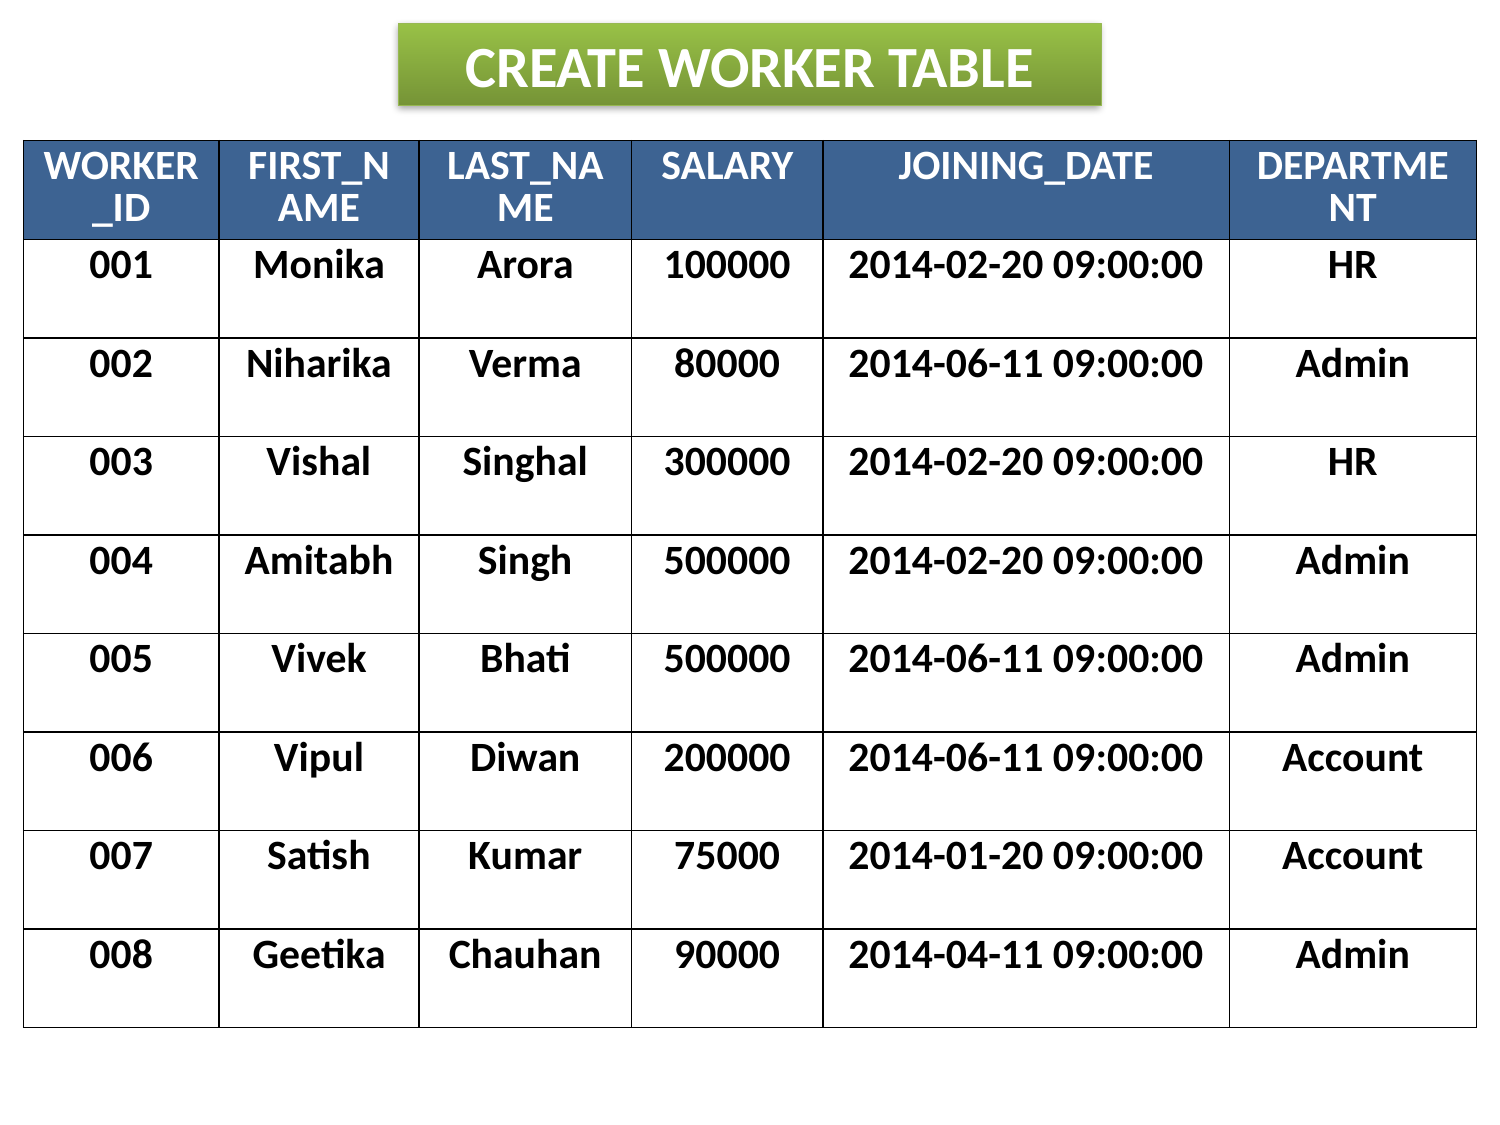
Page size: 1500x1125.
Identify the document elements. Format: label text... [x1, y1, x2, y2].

table_cell 008 [24, 930, 218, 1027]
table_cell Singh [420, 536, 631, 633]
table_cell 002 [24, 339, 218, 436]
table_cell Admin [1230, 930, 1476, 1027]
table_cell 2014-06-11 09:00:00 [824, 733, 1229, 830]
table_cell 500000 [632, 634, 822, 731]
table_cell 2014-06-11 09:00:00 [824, 634, 1229, 731]
table_header WORKER_ID [24, 141, 218, 239]
table_cell 006 [24, 733, 218, 830]
table_header SALARY [632, 141, 822, 239]
table_cell 2014-04-11 09:00:00 [824, 930, 1229, 1027]
table_cell 75000 [632, 831, 822, 928]
table_cell 2014-01-20 09:00:00 [824, 831, 1229, 928]
table_cell 200000 [632, 733, 822, 830]
table_cell Satish [220, 831, 418, 928]
table_cell Niharika [220, 339, 418, 436]
table_cell Vipul [220, 733, 418, 830]
text_box CREATE WORKER TABLE [398, 23, 1102, 106]
table_cell Amitabh [220, 536, 418, 633]
table_cell Vivek [220, 634, 418, 731]
table_cell 2014-06-11 09:00:00 [824, 339, 1229, 436]
table_header DEPARTMENT [1230, 141, 1476, 239]
table_cell Chauhan [420, 930, 631, 1027]
table_cell Bhati [420, 634, 631, 731]
table_cell Vishal [220, 437, 418, 534]
table_cell Account [1230, 831, 1476, 928]
table_cell Singhal [420, 437, 631, 534]
table_cell Account [1230, 733, 1476, 830]
table_cell 005 [24, 634, 218, 731]
table_cell Verma [420, 339, 631, 436]
table_header JOINING_DATE [824, 141, 1229, 239]
table_cell 300000 [632, 437, 822, 534]
table_header LAST_NAME [420, 141, 631, 239]
table_cell 003 [24, 437, 218, 534]
table_cell 2014-02-20 09:00:00 [824, 536, 1229, 633]
table_cell 007 [24, 831, 218, 928]
table_cell HR [1230, 437, 1476, 534]
table_cell Kumar [420, 831, 631, 928]
table_cell Admin [1230, 339, 1476, 436]
table_cell 80000 [632, 339, 822, 436]
table_cell 2014-02-20 09:00:00 [824, 437, 1229, 534]
table_cell 001 [24, 240, 218, 337]
table_cell 100000 [632, 240, 822, 337]
table_cell Diwan [420, 733, 631, 830]
table_cell Geetika [220, 930, 418, 1027]
table_cell 500000 [632, 536, 822, 633]
table_cell 2014-02-20 09:00:00 [824, 240, 1229, 337]
table_cell Arora [420, 240, 631, 337]
table_cell Admin [1230, 634, 1476, 731]
table_cell Monika [220, 240, 418, 337]
table_cell 90000 [632, 930, 822, 1027]
table_cell Admin [1230, 536, 1476, 633]
table_cell HR [1230, 240, 1476, 337]
table_cell 004 [24, 536, 218, 633]
table_header FIRST_NAME [220, 141, 418, 239]
